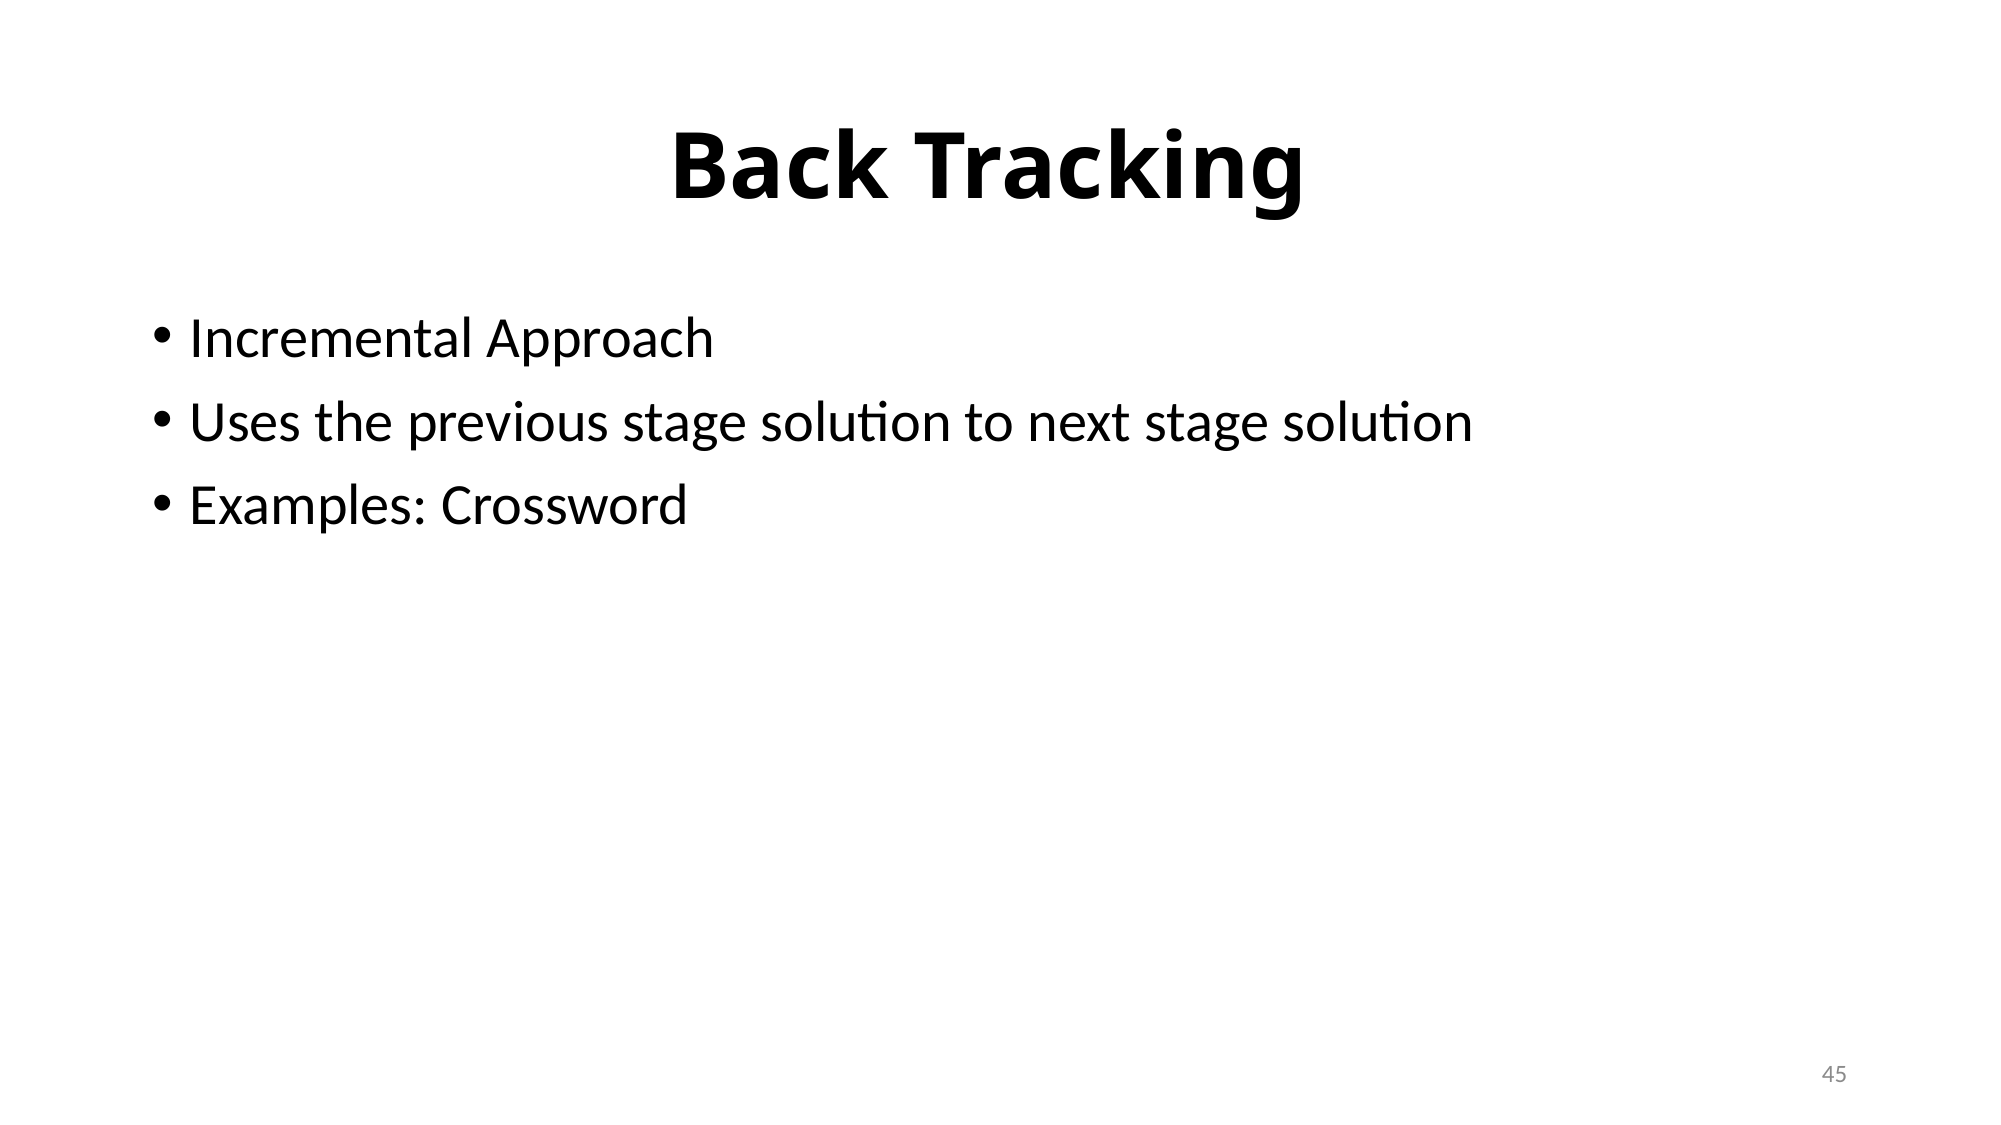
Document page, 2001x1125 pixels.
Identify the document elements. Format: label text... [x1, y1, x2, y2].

title Back Tracking [137, 59, 1863, 278]
slide_number 45 [1412, 1042, 1863, 1103]
list Incremental Approach Uses the previous stage solution to next stage solution Examples: Crossword [137, 299, 1863, 1014]
